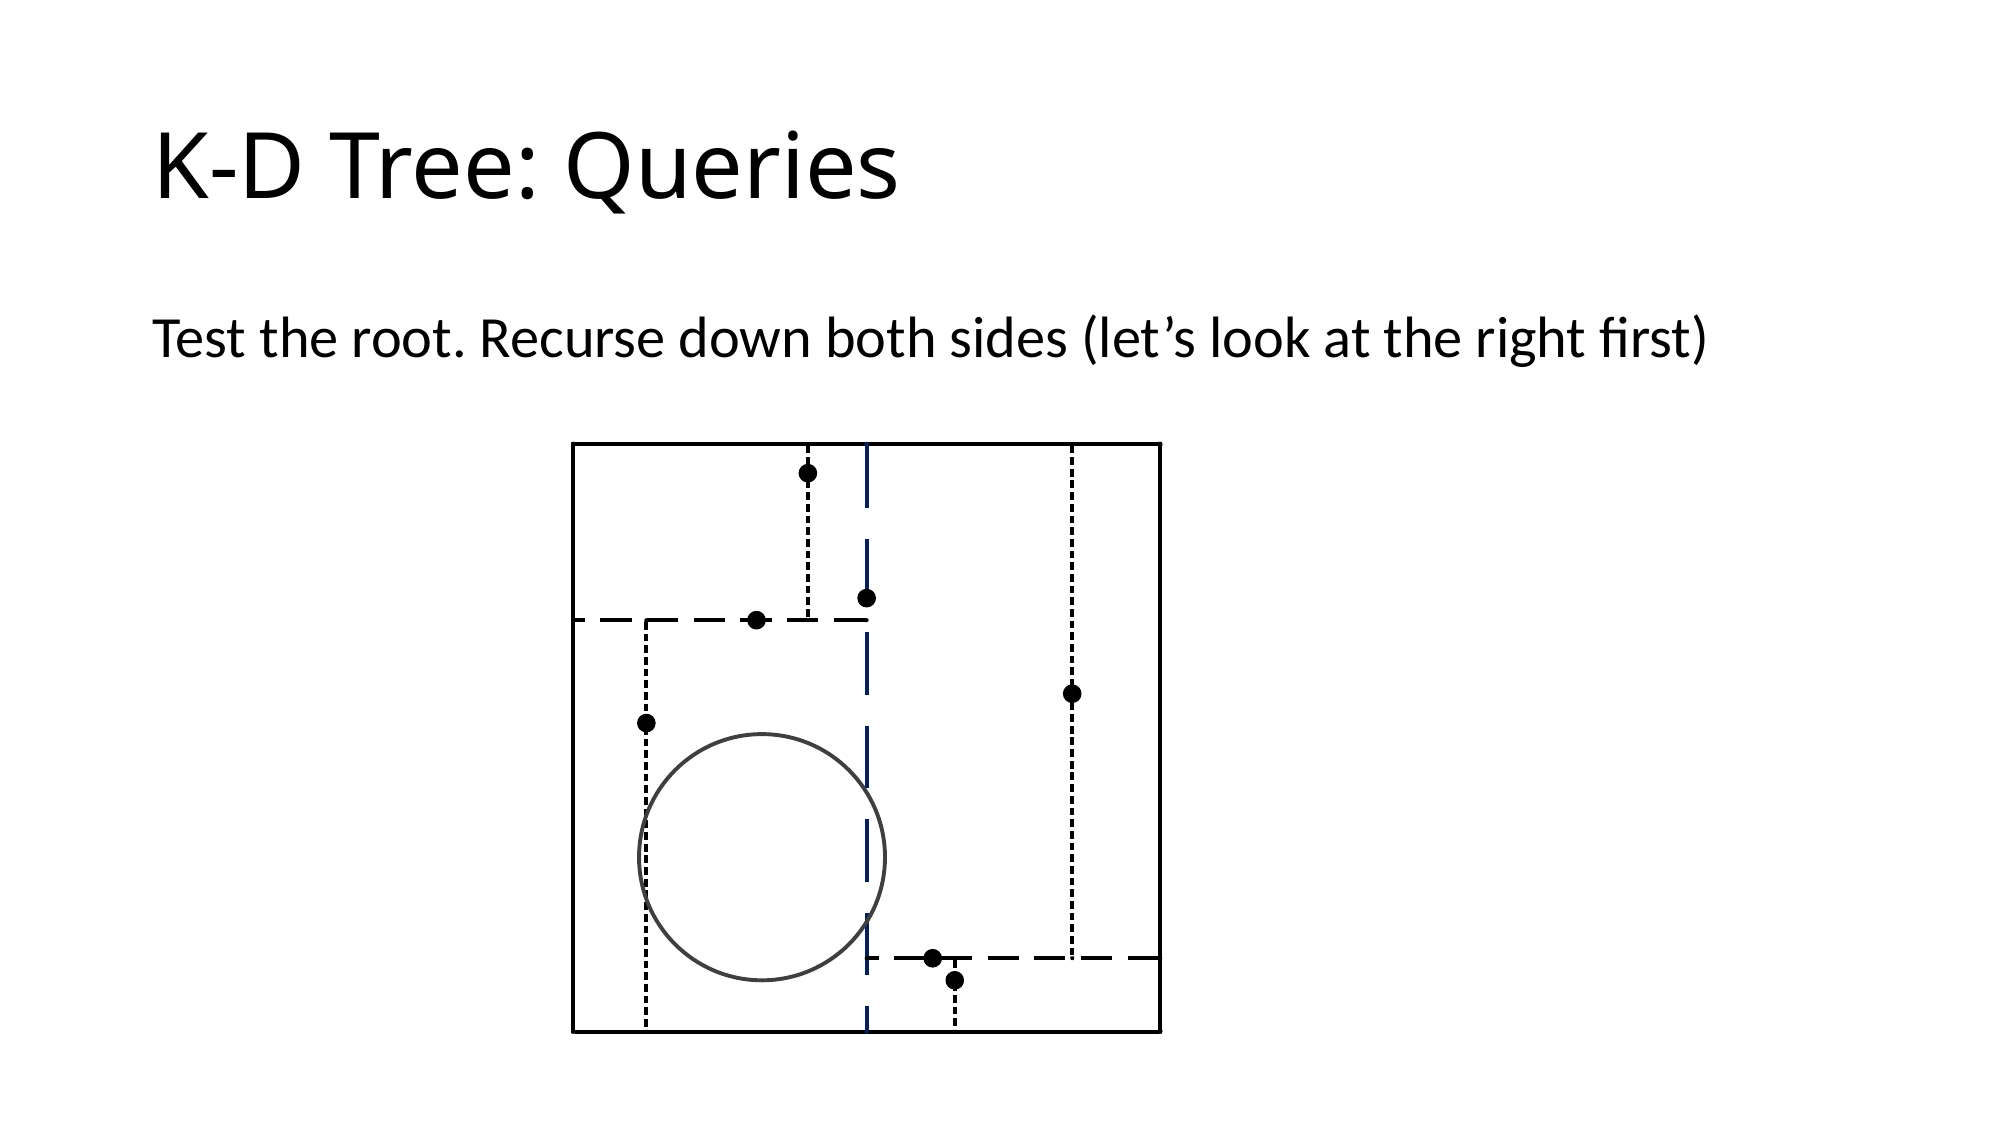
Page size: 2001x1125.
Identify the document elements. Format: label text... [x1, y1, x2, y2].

title K-D Tree: Queries [137, 59, 1863, 278]
picture [565, 435, 1164, 1035]
list Test the root. Recurse down both sides (let’s look at the right first) [137, 299, 1863, 1014]
